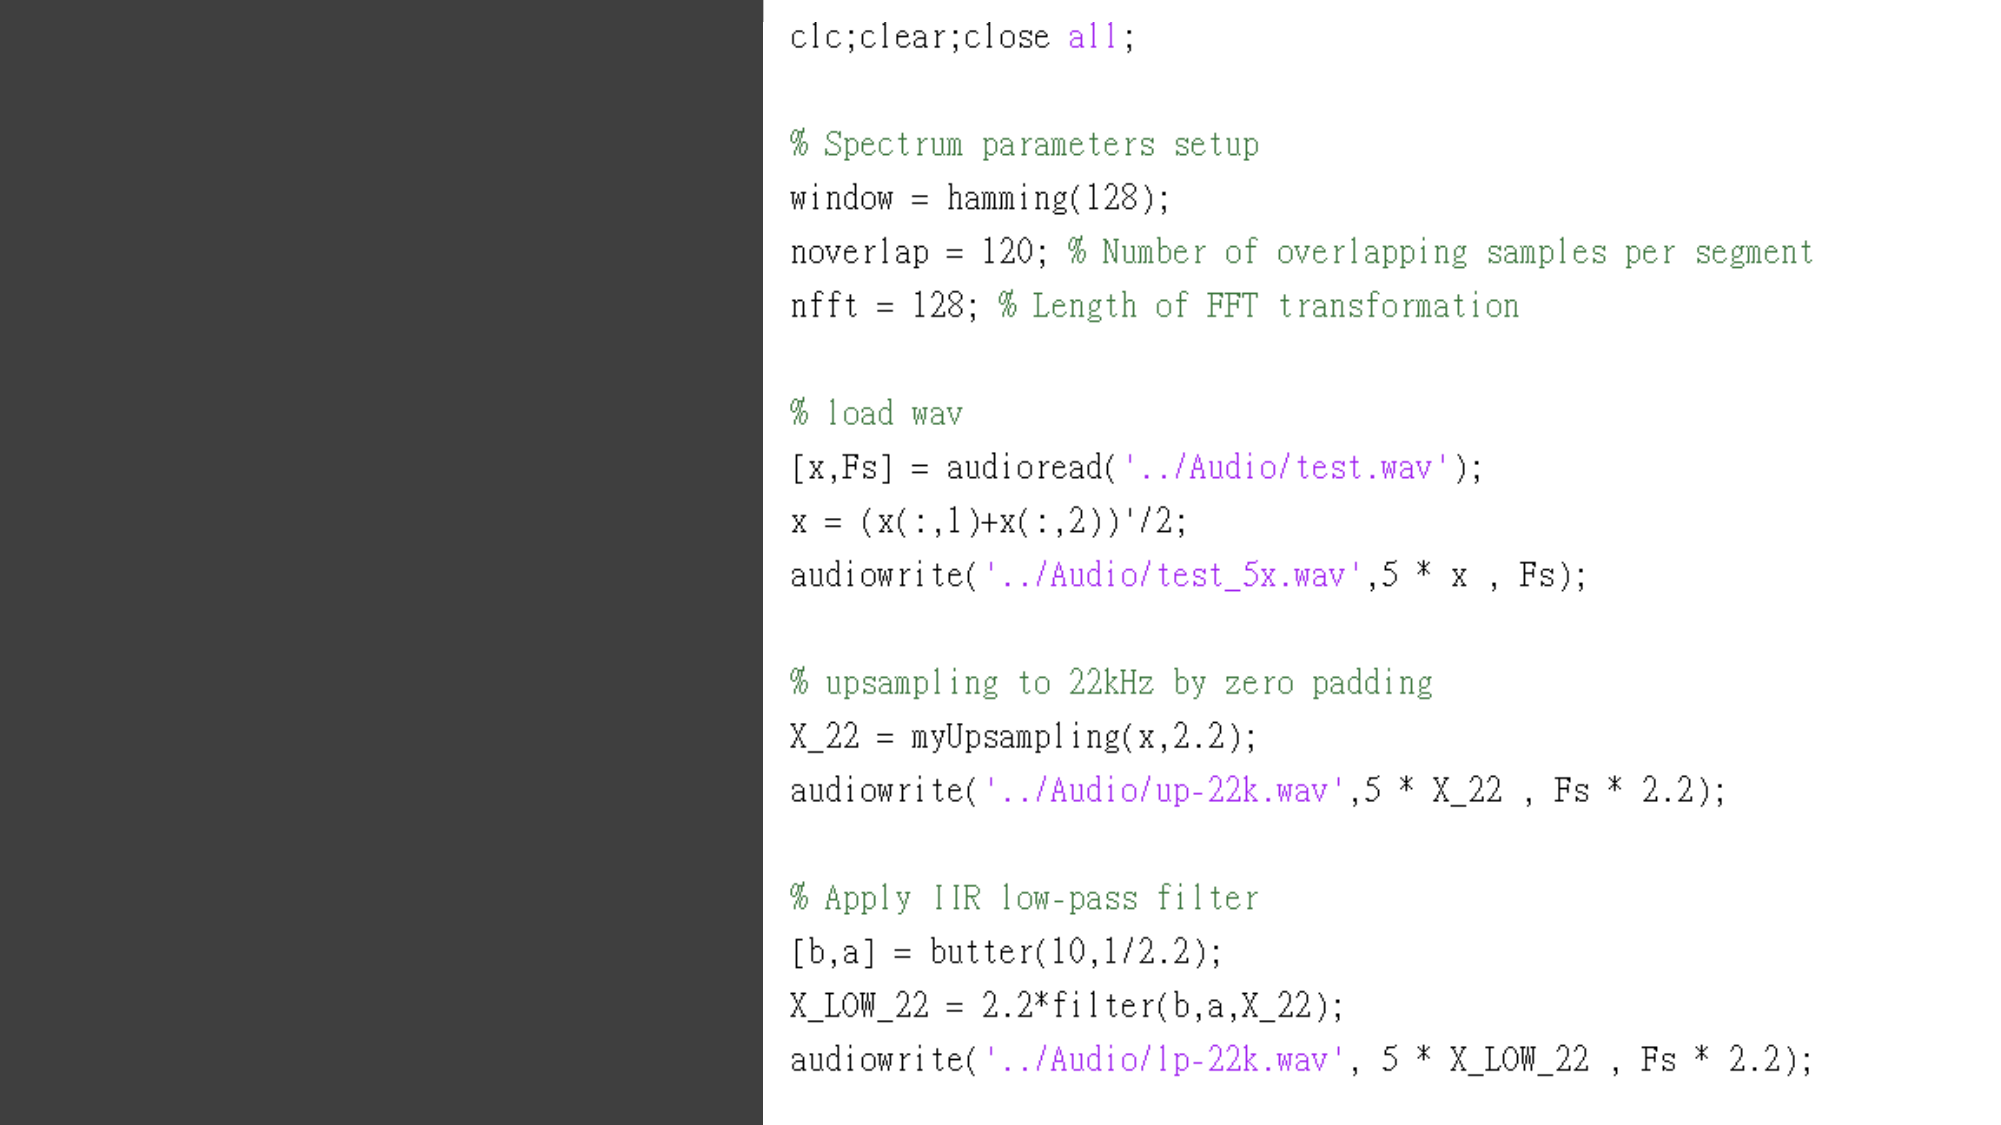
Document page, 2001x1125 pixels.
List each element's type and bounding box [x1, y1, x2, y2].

list [763, 22, 2000, 1125]
text_box [0, 0, 764, 1125]
